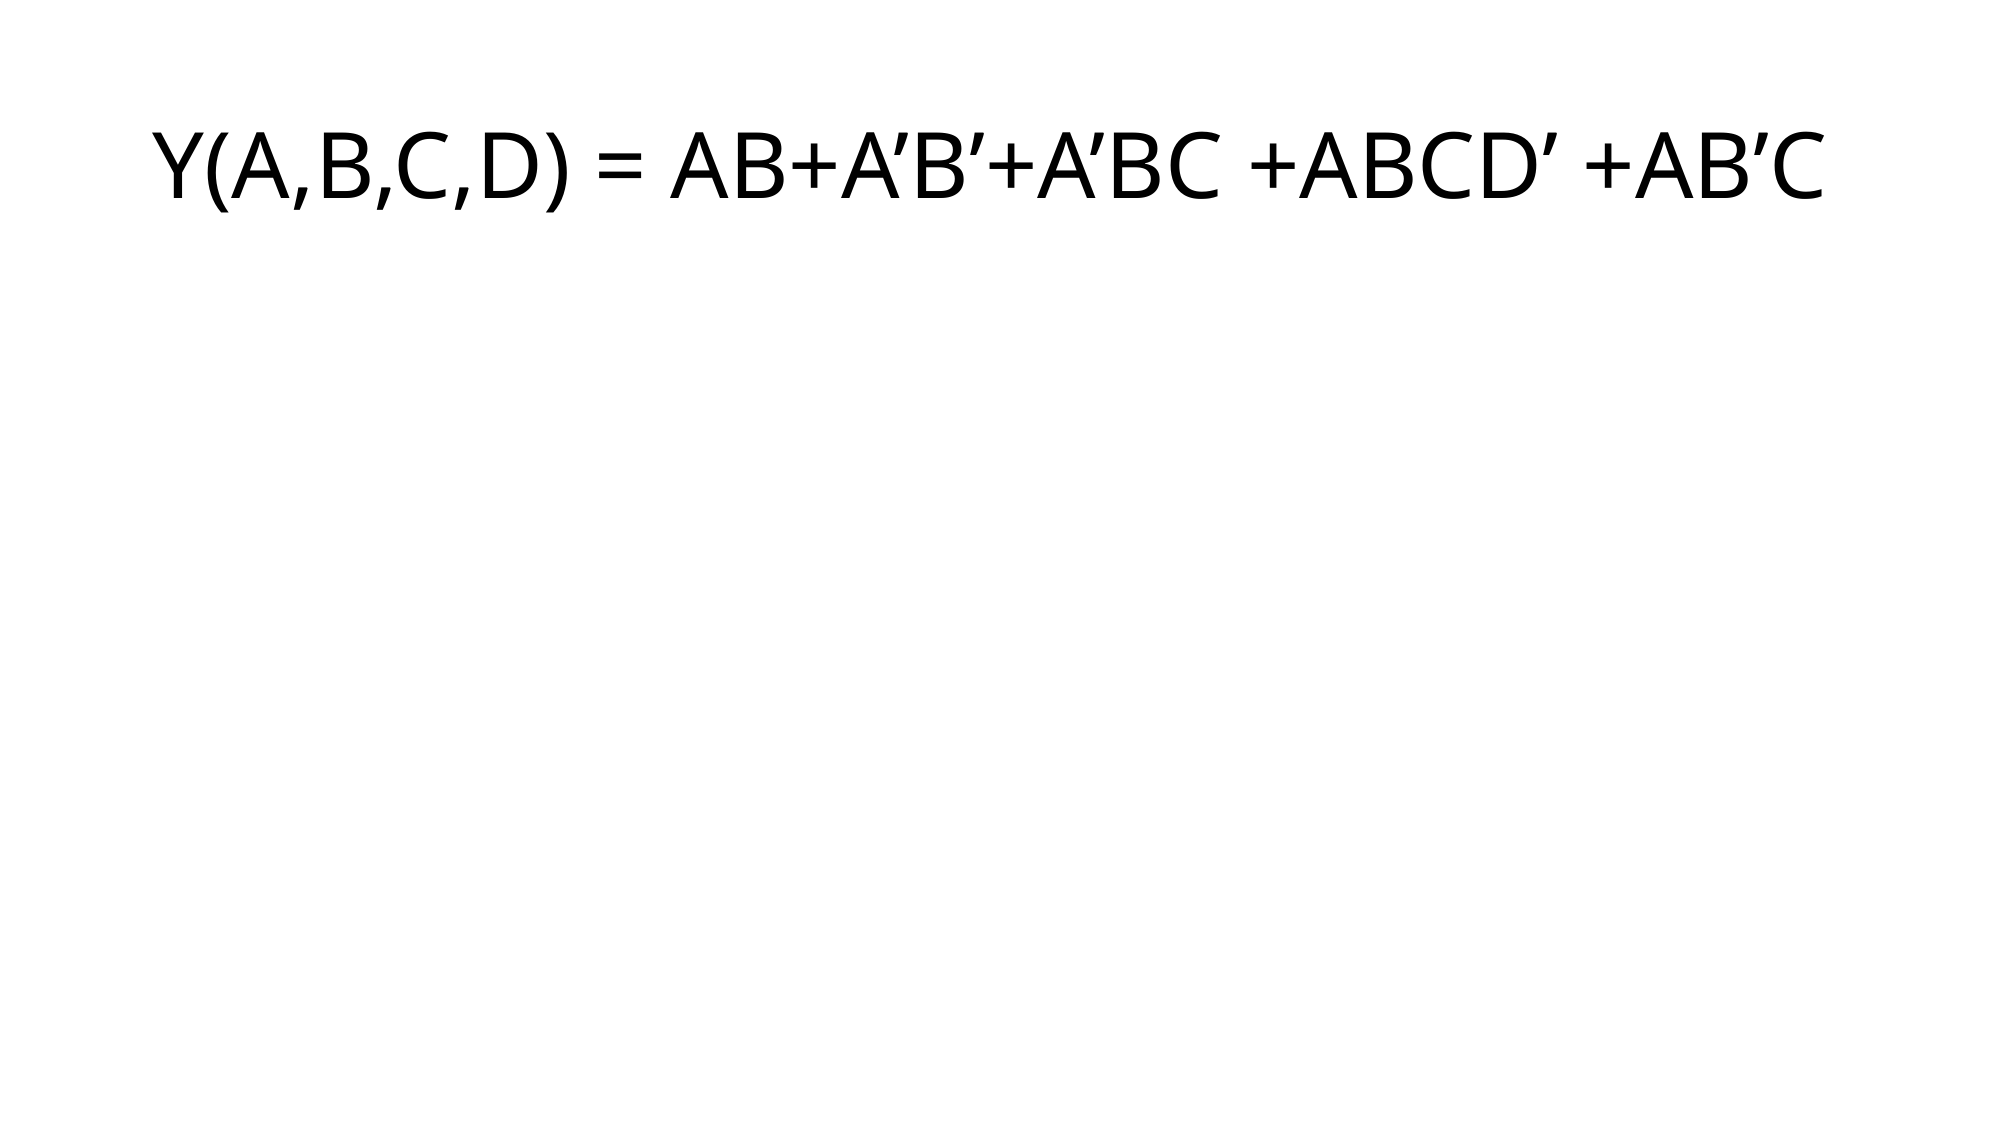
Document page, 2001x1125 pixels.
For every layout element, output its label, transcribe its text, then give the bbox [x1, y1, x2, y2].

title Y(A,B,C,D) = AB+A’B’+A’BC +ABCD’ +AB’C [137, 59, 1863, 278]
